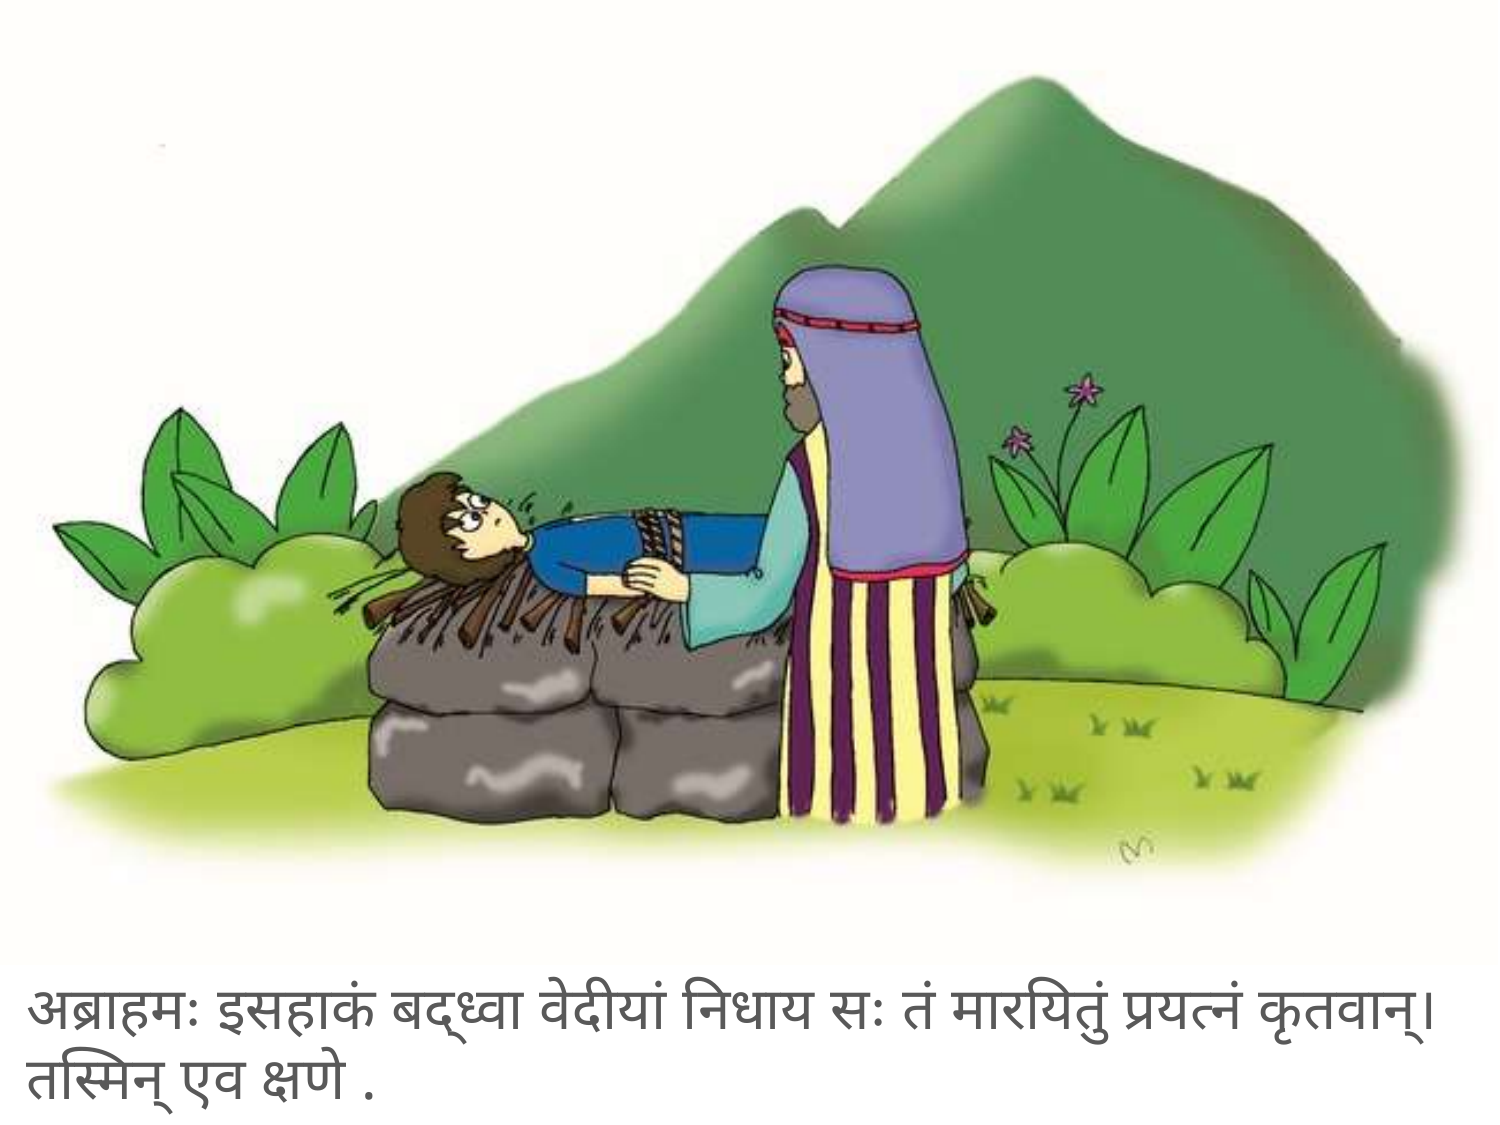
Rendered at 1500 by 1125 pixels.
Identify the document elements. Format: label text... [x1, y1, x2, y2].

picture [0, 0, 1498, 965]
text_box अब्राहमः इसहाकं बद्ध्वा वेदीयां निधाय सः तं मारयितुं प्रयत्नं कृतवान्। तस्मिन् एव क्षणे . [11, 970, 1498, 1119]
